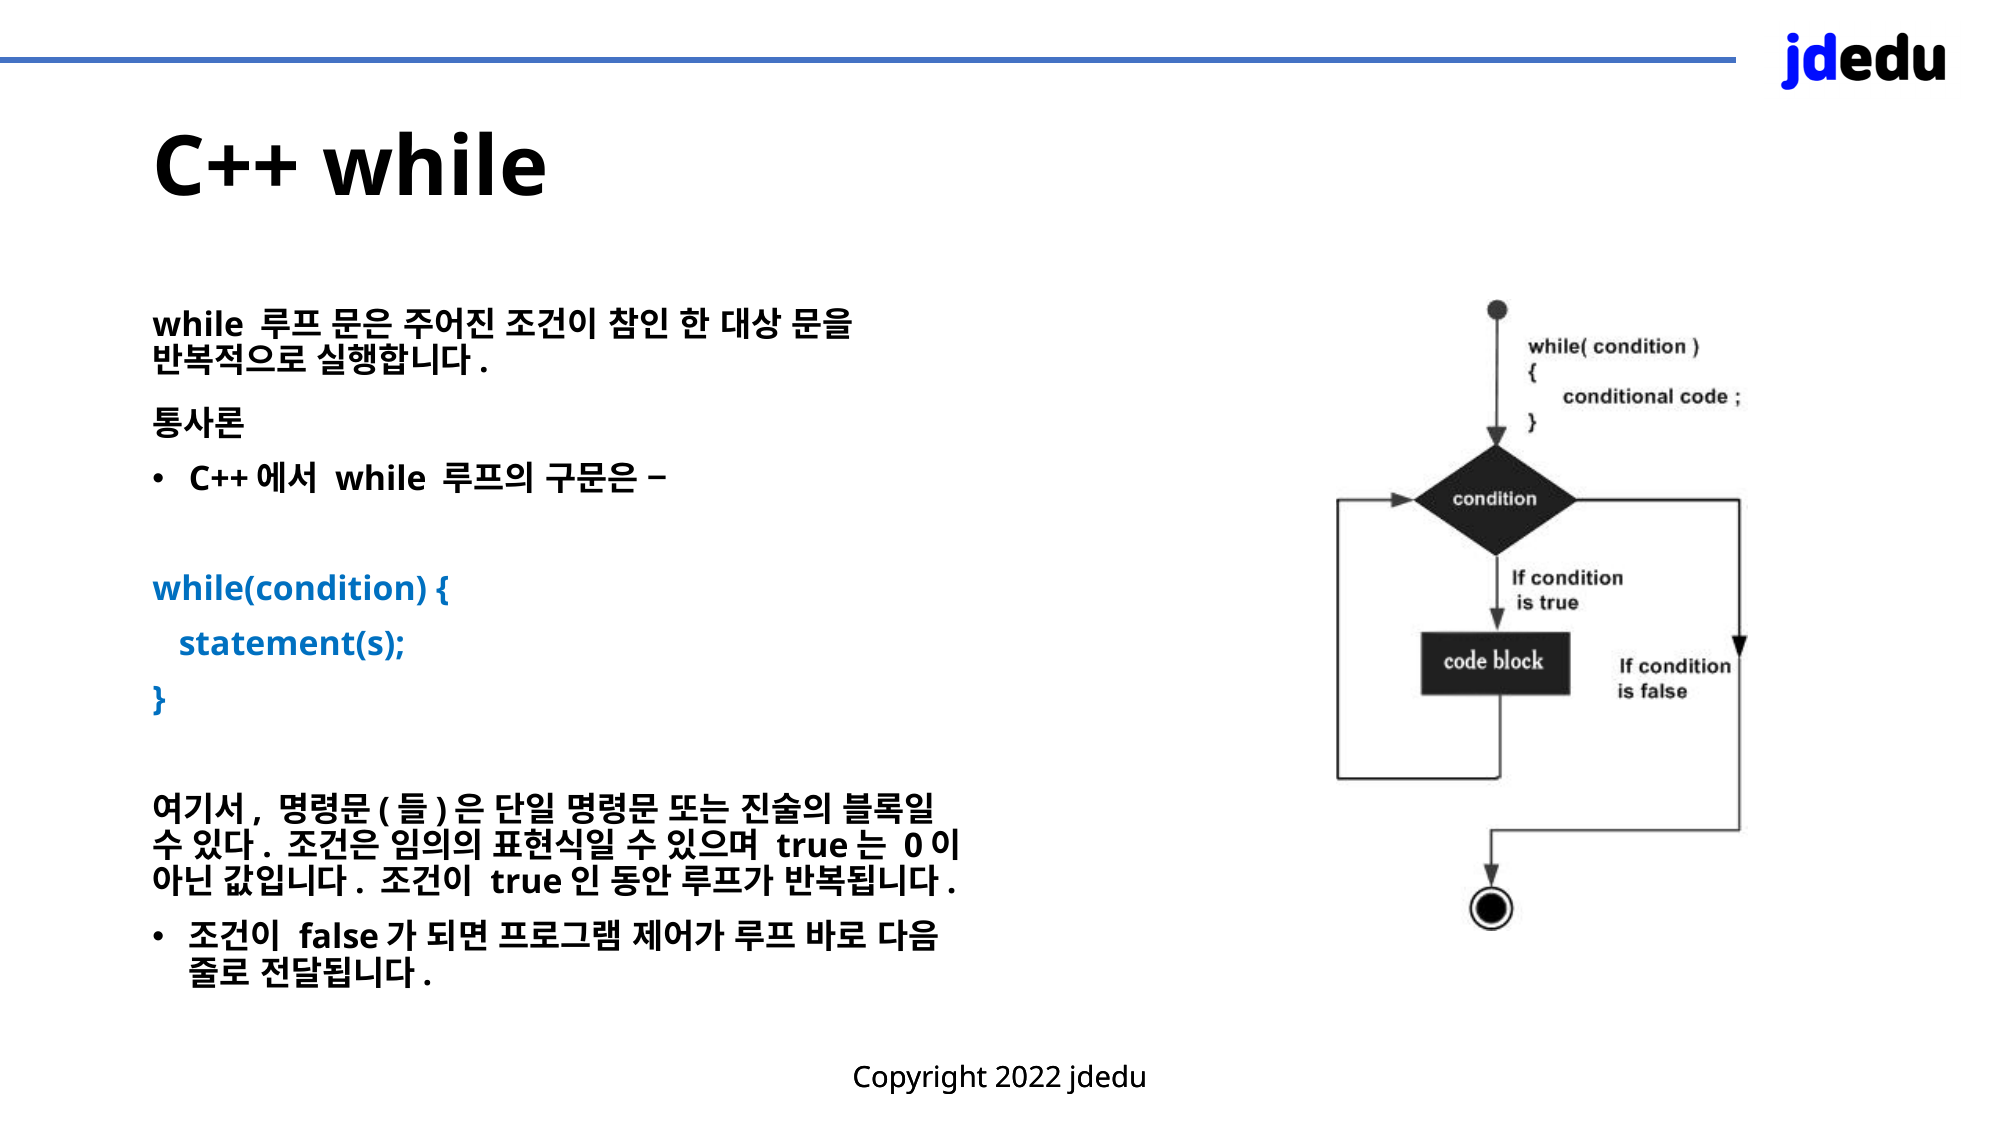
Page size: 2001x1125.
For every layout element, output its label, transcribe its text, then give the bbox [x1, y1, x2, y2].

title C++ while [137, 59, 1863, 278]
list while 루프 문은 주어진 조건이 참인 한 대상 문을 반복적으로 실행합니다. 통사론 C++에서 while 루프의 구문은 − while(condition) { statement(s); } 여기서, 명령문(들)은 단일 명령문 또는 진술의 블록일 수 있다. 조건은 임의의 표현식일 수 있으며 true는 0이 아닌 값입니다. 조건이 true인 동안 루프가 반복됩니다. 조건이 false가 되면 프로그램 제어가 루프 바로 다음 줄로 전달됩니다. [137, 299, 988, 1014]
picture [1764, 21, 1961, 99]
picture [1336, 299, 1748, 931]
